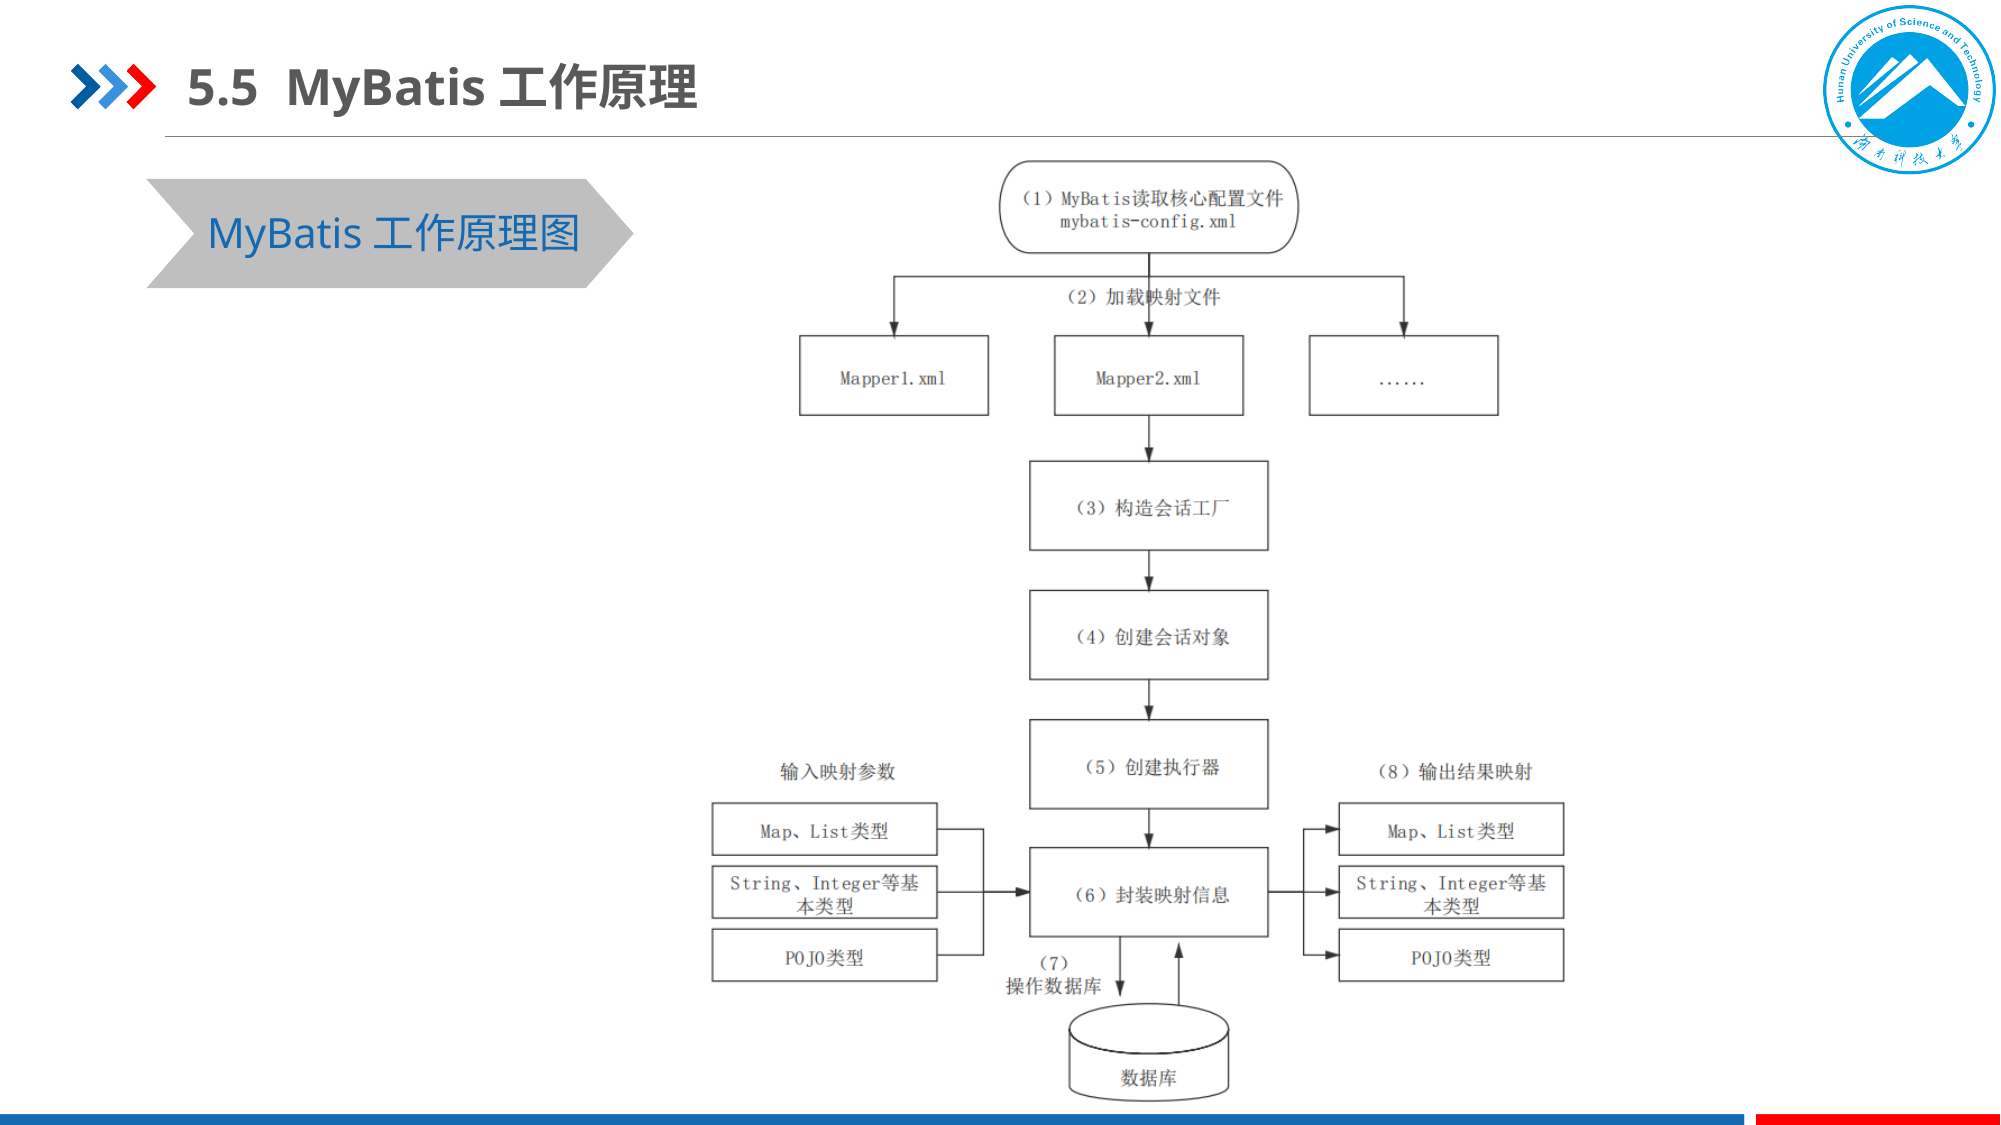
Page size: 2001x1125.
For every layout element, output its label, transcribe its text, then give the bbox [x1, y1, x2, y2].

text_box [146, 202, 634, 289]
text_box MyBatis工作原理图 [192, 199, 606, 265]
picture [1867, 59, 1897, 87]
text_box 5.5 MyBatis工作原理 [187, 43, 779, 127]
picture [679, 140, 1606, 1114]
text_box [146, 178, 604, 232]
picture [1823, 5, 1895, 76]
picture [1861, 60, 1963, 118]
picture [1870, 56, 1917, 97]
picture [1921, 105, 1996, 175]
picture [1823, 137, 1898, 175]
picture [1827, 9, 1992, 170]
picture [1924, 5, 1996, 75]
picture [1823, 104, 1836, 136]
